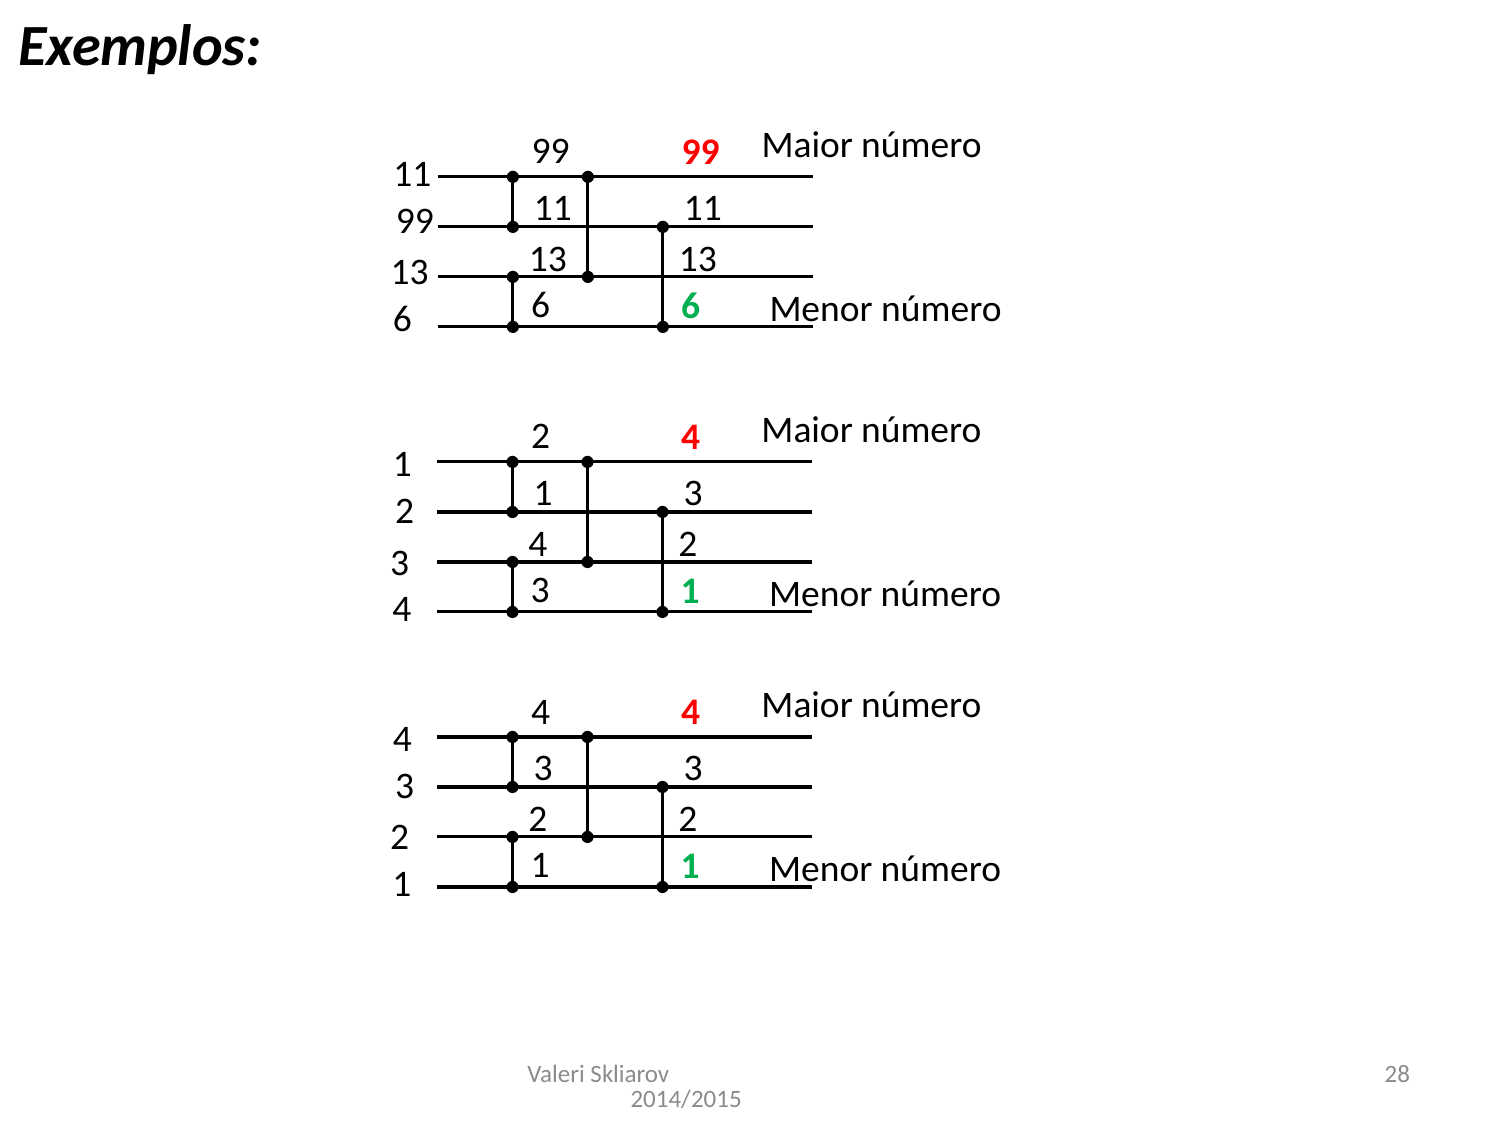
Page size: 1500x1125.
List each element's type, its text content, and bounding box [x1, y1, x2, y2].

text_box 4 [666, 404, 715, 461]
text_box 4 [377, 576, 427, 637]
text_box 13 [375, 239, 444, 300]
text_box 2 [375, 805, 425, 865]
text_box 99 [381, 188, 449, 248]
text_box Maior número [746, 672, 997, 733]
text_box 4 [666, 679, 715, 736]
text_box Maior número [746, 397, 997, 458]
text_box Menor número [754, 836, 1017, 897]
text_box Exemplos: [3, 0, 278, 85]
text_box 1 [666, 570, 715, 611]
text_box 2 [516, 404, 565, 461]
text_box 1 [378, 431, 427, 492]
text_box 3 [516, 570, 565, 611]
text_box 1 [377, 851, 427, 912]
text_box 6 [378, 286, 427, 347]
text_box 3 [668, 745, 718, 786]
text_box 3 [668, 470, 718, 511]
text_box 13 [668, 236, 732, 276]
text_box Maior número [746, 112, 997, 173]
text_box Menor número [754, 276, 1017, 337]
text_box Menor número [754, 561, 1017, 622]
text_box 3 [380, 753, 430, 814]
text_box 4 [378, 706, 427, 767]
text_box 2 [666, 795, 713, 833]
text_box 3 [375, 530, 425, 590]
text_box 6 [518, 286, 566, 326]
text_box 11 [669, 186, 737, 226]
text_box 6 [516, 272, 566, 276]
slide_number 28 [1074, 1042, 1425, 1103]
text_box 6 [668, 286, 716, 326]
text_box 13 [514, 236, 582, 276]
text_box 1 [516, 845, 565, 886]
text_box 99 [666, 119, 735, 176]
text_box 2 [513, 795, 563, 835]
footer Valeri Skliarov 2014/2015 [512, 1042, 988, 1103]
text_box 4 [513, 520, 563, 560]
text_box 11 [519, 186, 583, 226]
text_box 1 [515, 832, 565, 836]
text_box 2 [380, 478, 430, 539]
text_box 1 [666, 845, 715, 886]
text_box 3 [518, 745, 568, 786]
text_box 3 [515, 557, 565, 561]
text_box 99 [516, 119, 585, 176]
text_box 2 [666, 520, 713, 558]
text_box 4 [516, 679, 565, 736]
text_box 11 [378, 141, 447, 202]
text_box 1 [518, 470, 568, 511]
